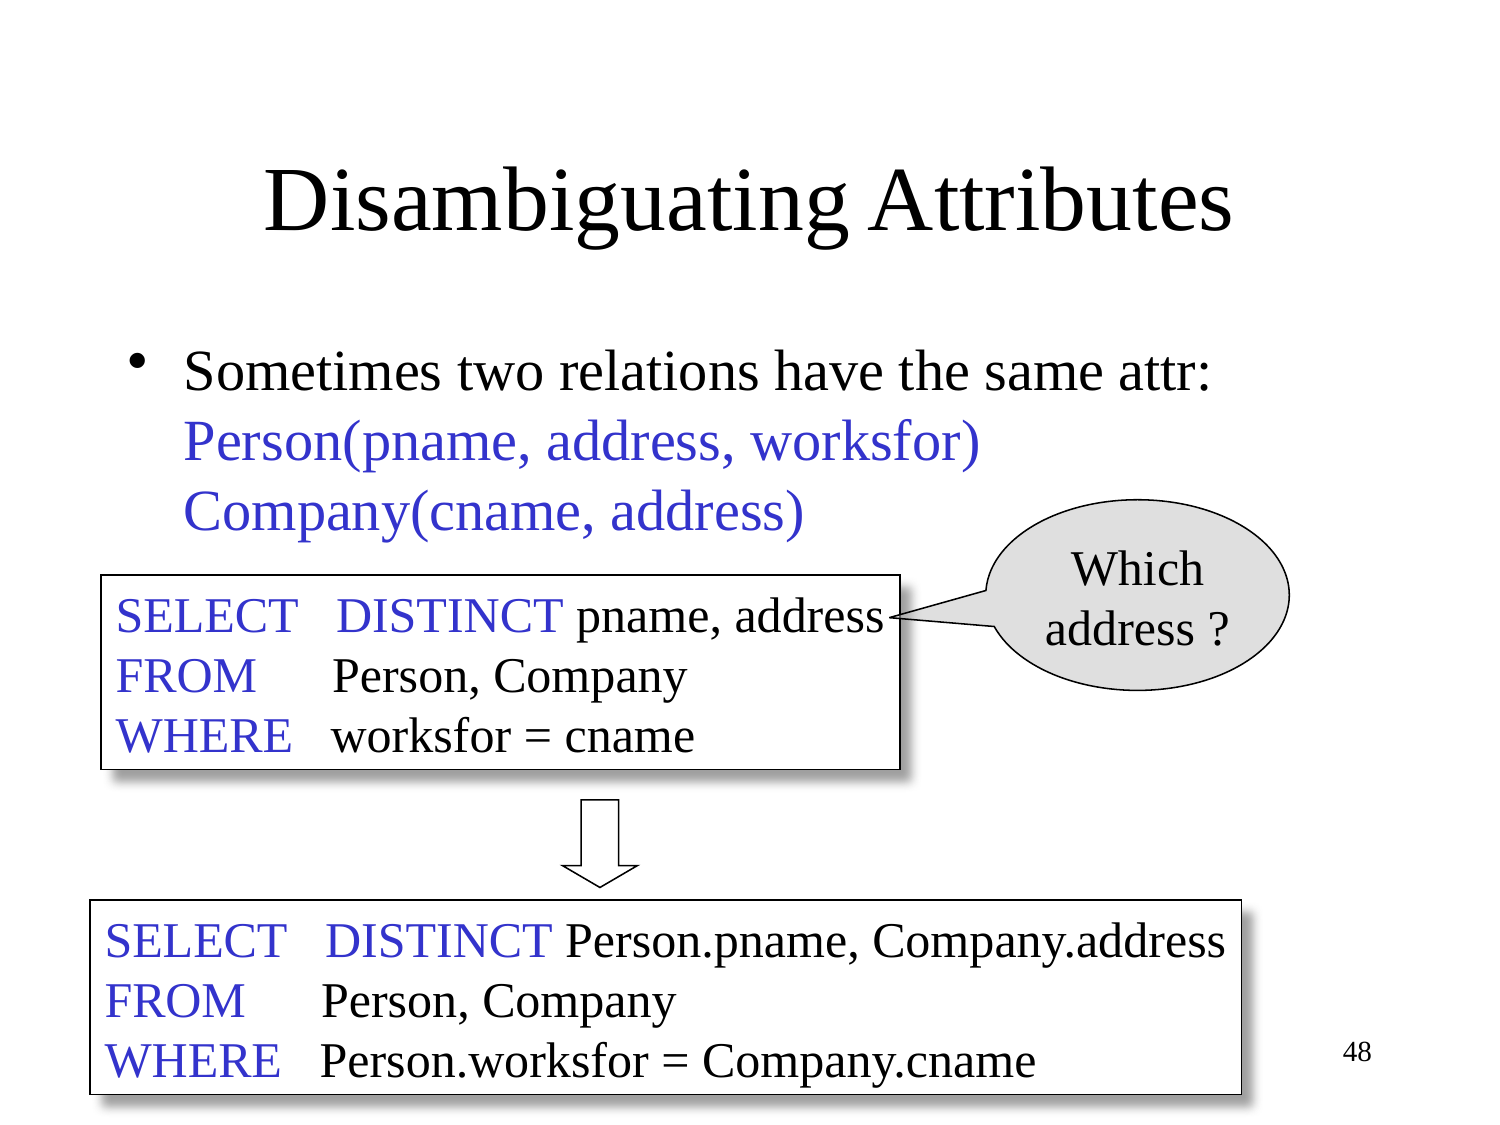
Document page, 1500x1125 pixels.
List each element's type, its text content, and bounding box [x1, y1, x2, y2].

text_box SELECT DISTINCT Person.pname, Company.address FROM Person, Company WHERE Person.worksfor = Company.cname [90, 899, 1241, 1095]
text_box [562, 799, 638, 888]
text_box Which address ? [889, 499, 1290, 691]
title Disambiguating Attributes [112, 99, 1388, 288]
text_box SELECT DISTINCT pname, address FROM Person, Company WHERE worksfor = cname [101, 574, 900, 770]
list Sometimes two relations have the same attr: Person(pname, address, worksfor) Company(cname, address) [112, 324, 1388, 1000]
slide_number 48 [1259, 1025, 1388, 1100]
